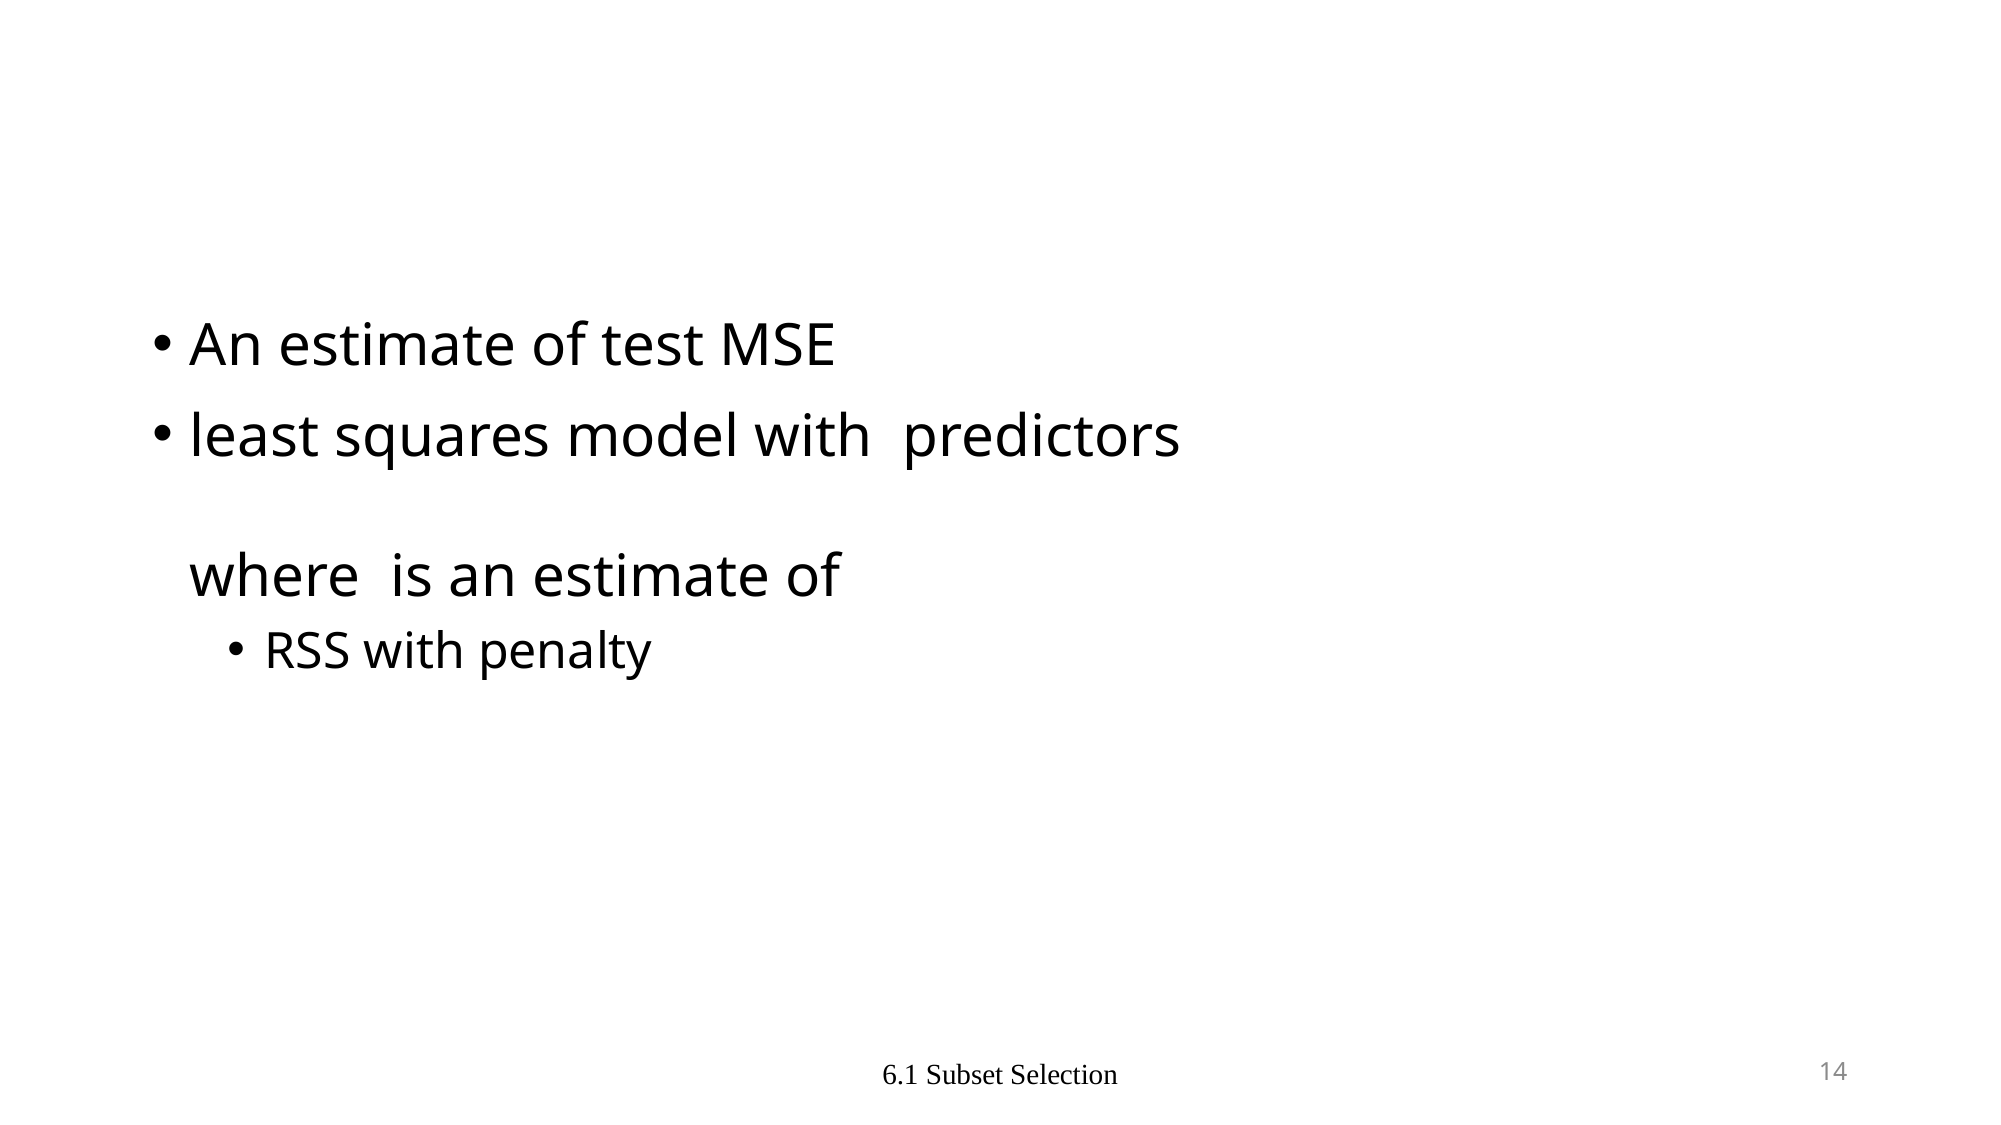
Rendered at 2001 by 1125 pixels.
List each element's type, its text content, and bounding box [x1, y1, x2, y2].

footer 6.1 Subset Selection [662, 1042, 1338, 1103]
slide_number 14 [1412, 1042, 1863, 1103]
